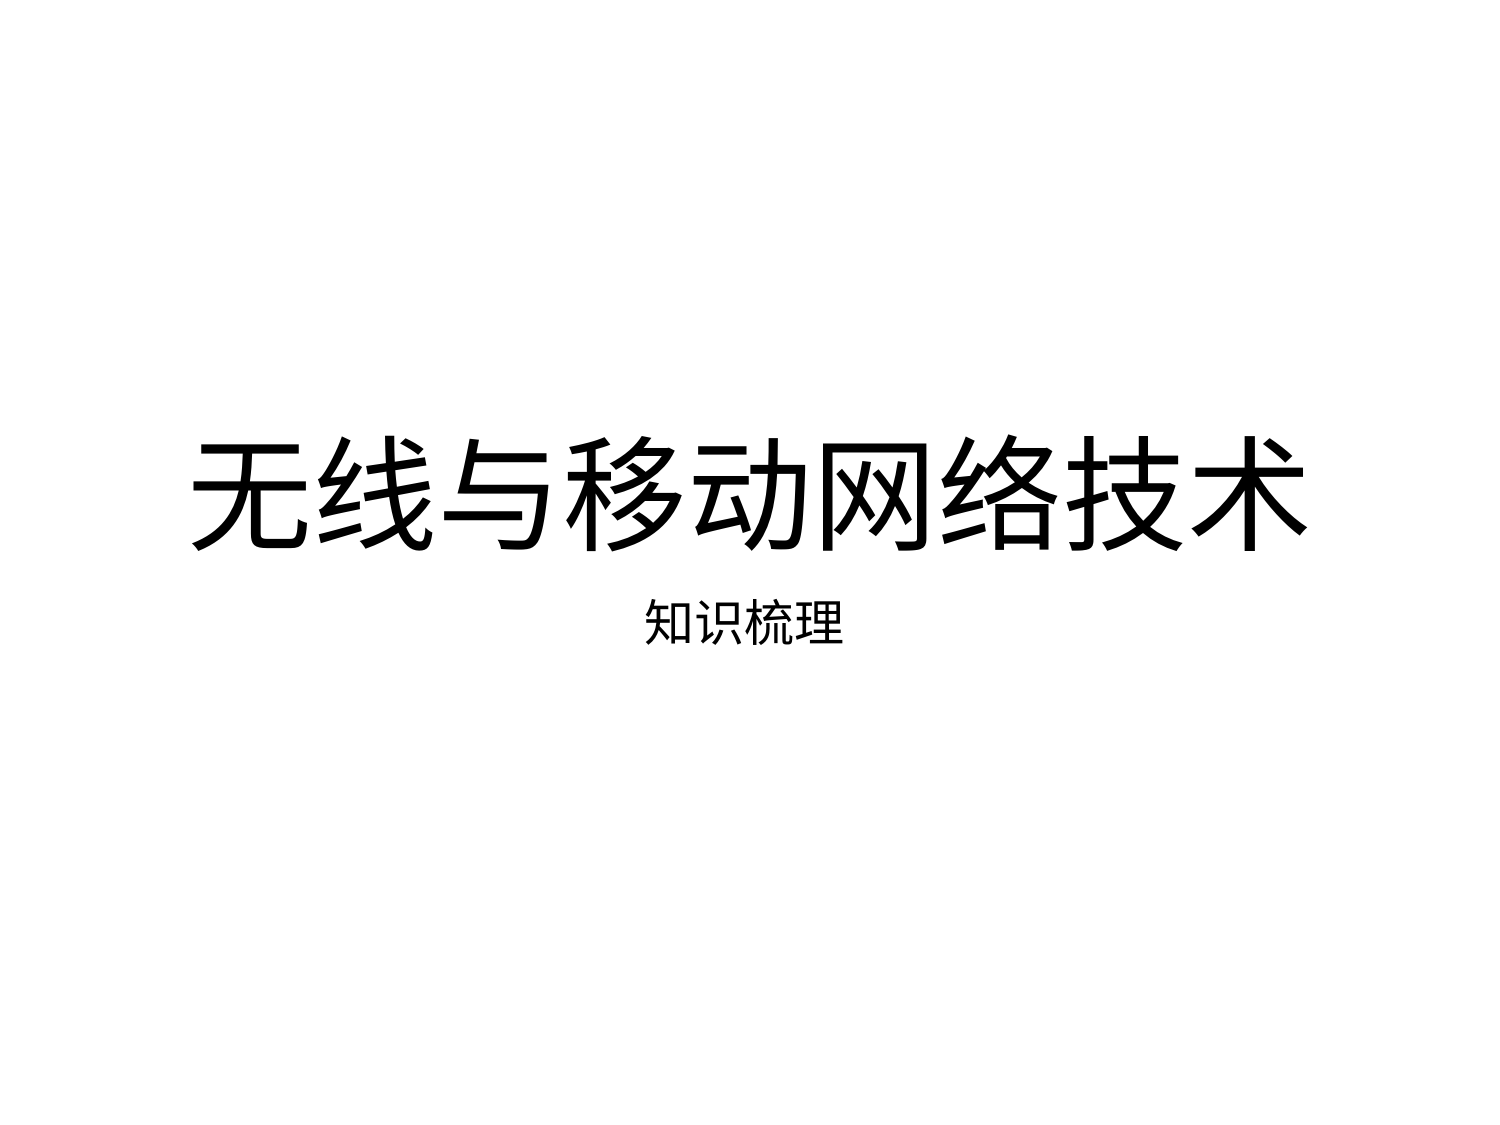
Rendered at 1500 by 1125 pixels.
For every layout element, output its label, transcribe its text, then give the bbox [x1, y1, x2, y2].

subtitle 知识梳理 [187, 590, 1313, 863]
title 无线与移动网络技术 [112, 184, 1388, 576]
